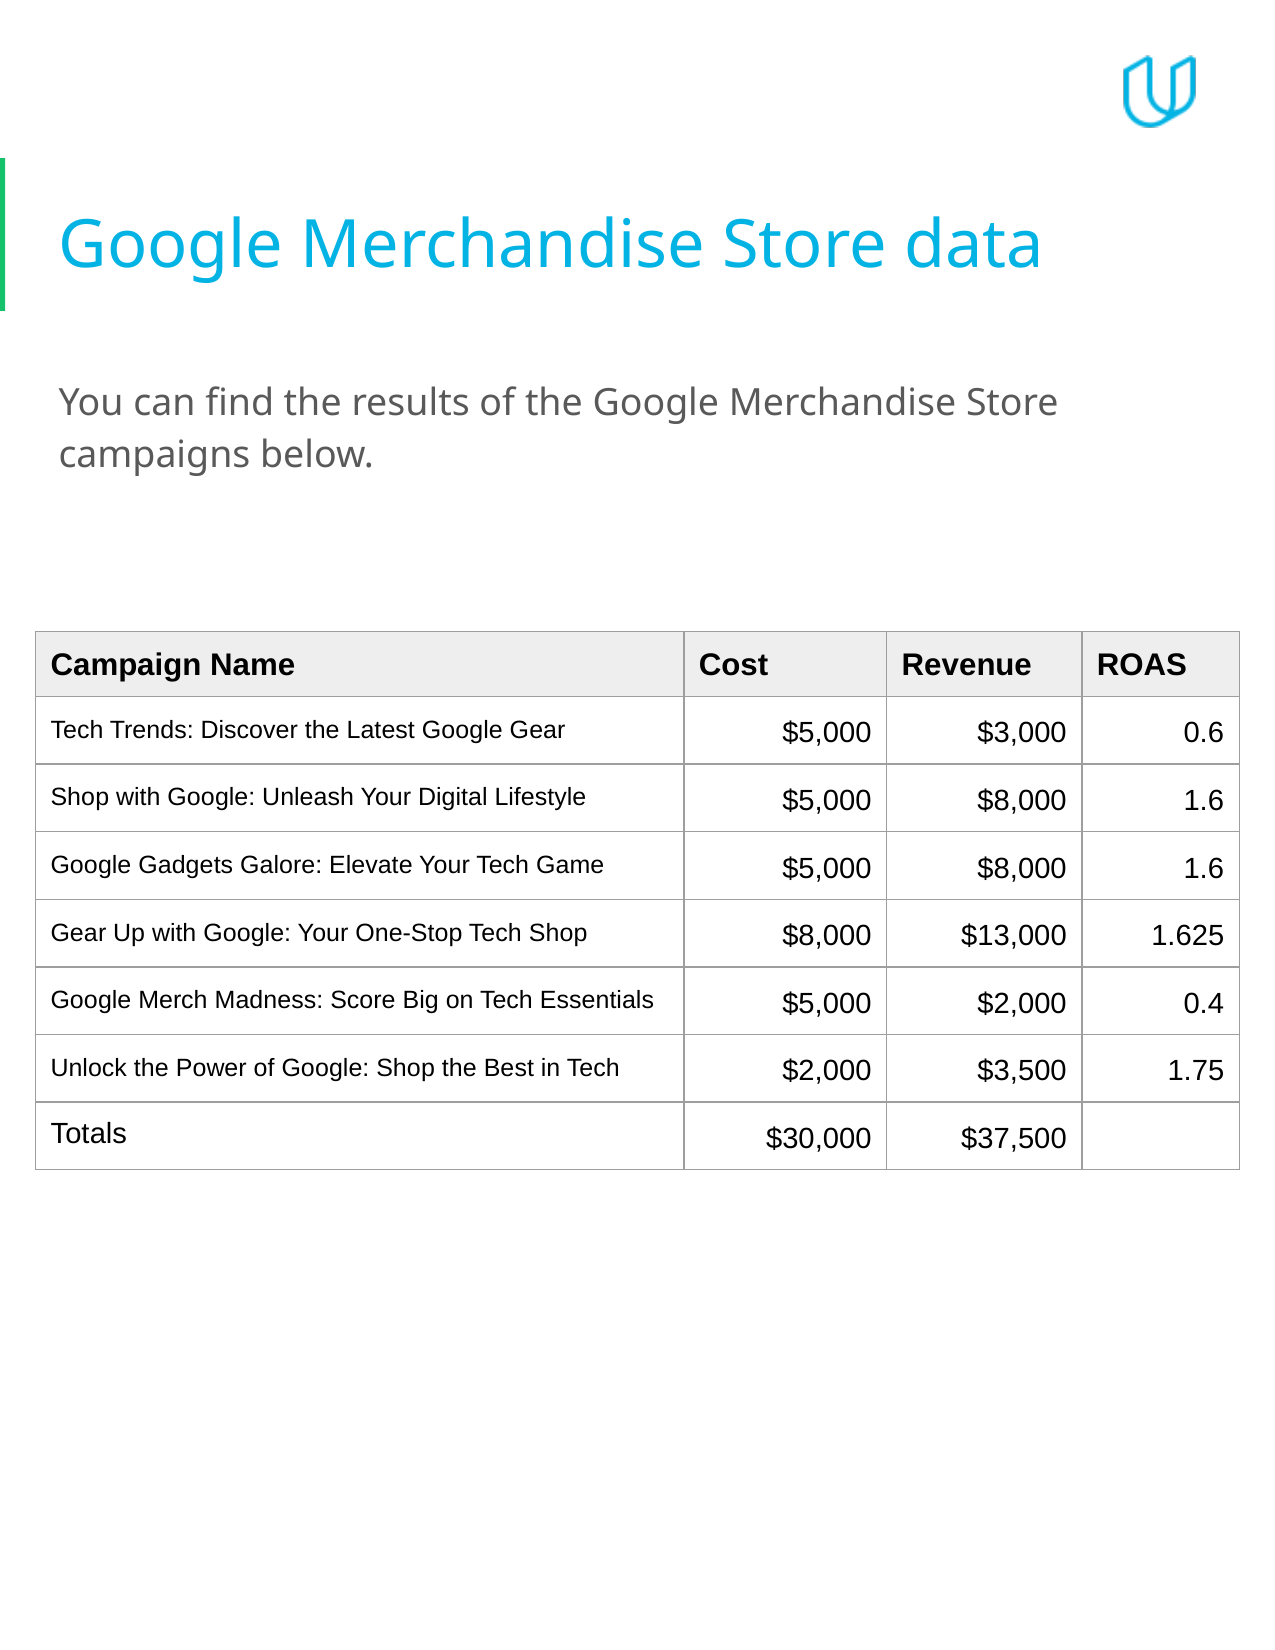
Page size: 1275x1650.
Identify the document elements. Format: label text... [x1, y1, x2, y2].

table_cell $5,000 [685, 832, 886, 899]
table_header ROAS [1083, 632, 1239, 696]
table_cell Google Gadgets Galore: Elevate Your Tech Game [36, 832, 683, 899]
table_cell $3,000 [887, 697, 1081, 763]
table_cell 1.6 [1083, 832, 1239, 899]
table_cell [1083, 1103, 1239, 1169]
table_cell $8,000 [887, 832, 1081, 899]
table_cell Shop with Google: Unleash Your Digital Lifestyle [36, 765, 683, 831]
table_header Revenue [887, 632, 1081, 696]
table_cell $2,000 [887, 968, 1081, 1034]
list You can find the results of the Google Merchandise Store campaigns below. [43, 356, 1232, 631]
table_header Campaign Name [36, 632, 683, 696]
table_cell 1.6 [1083, 765, 1239, 831]
picture [1088, 20, 1232, 142]
table_cell $8,000 [685, 900, 886, 966]
table_cell $5,000 [685, 765, 886, 831]
table_cell $5,000 [685, 968, 886, 1034]
table_cell 1.75 [1083, 1035, 1239, 1101]
table_cell Unlock the Power of Google: Shop the Best in Tech [36, 1035, 683, 1101]
table_cell $5,000 [685, 697, 886, 763]
table_cell $8,000 [887, 765, 1081, 831]
table_cell Tech Trends: Discover the Latest Google Gear [36, 697, 683, 763]
table_header Cost [685, 632, 886, 696]
table_cell $2,000 [685, 1035, 886, 1101]
table_cell $3,500 [887, 1035, 1081, 1101]
title Google Merchandise Store data [43, 142, 1232, 327]
table_cell $37,500 [887, 1103, 1081, 1169]
table_cell Totals [36, 1103, 683, 1169]
table_cell 0.4 [1083, 968, 1239, 1034]
table_cell 1.625 [1083, 900, 1239, 966]
table_cell Gear Up with Google: Your One-Stop Tech Shop [36, 900, 683, 966]
table_cell $13,000 [887, 900, 1081, 966]
table_cell 0.6 [1083, 697, 1239, 763]
table_cell Google Merch Madness: Score Big on Tech Essentials [36, 968, 683, 1034]
table_cell $30,000 [685, 1103, 886, 1169]
